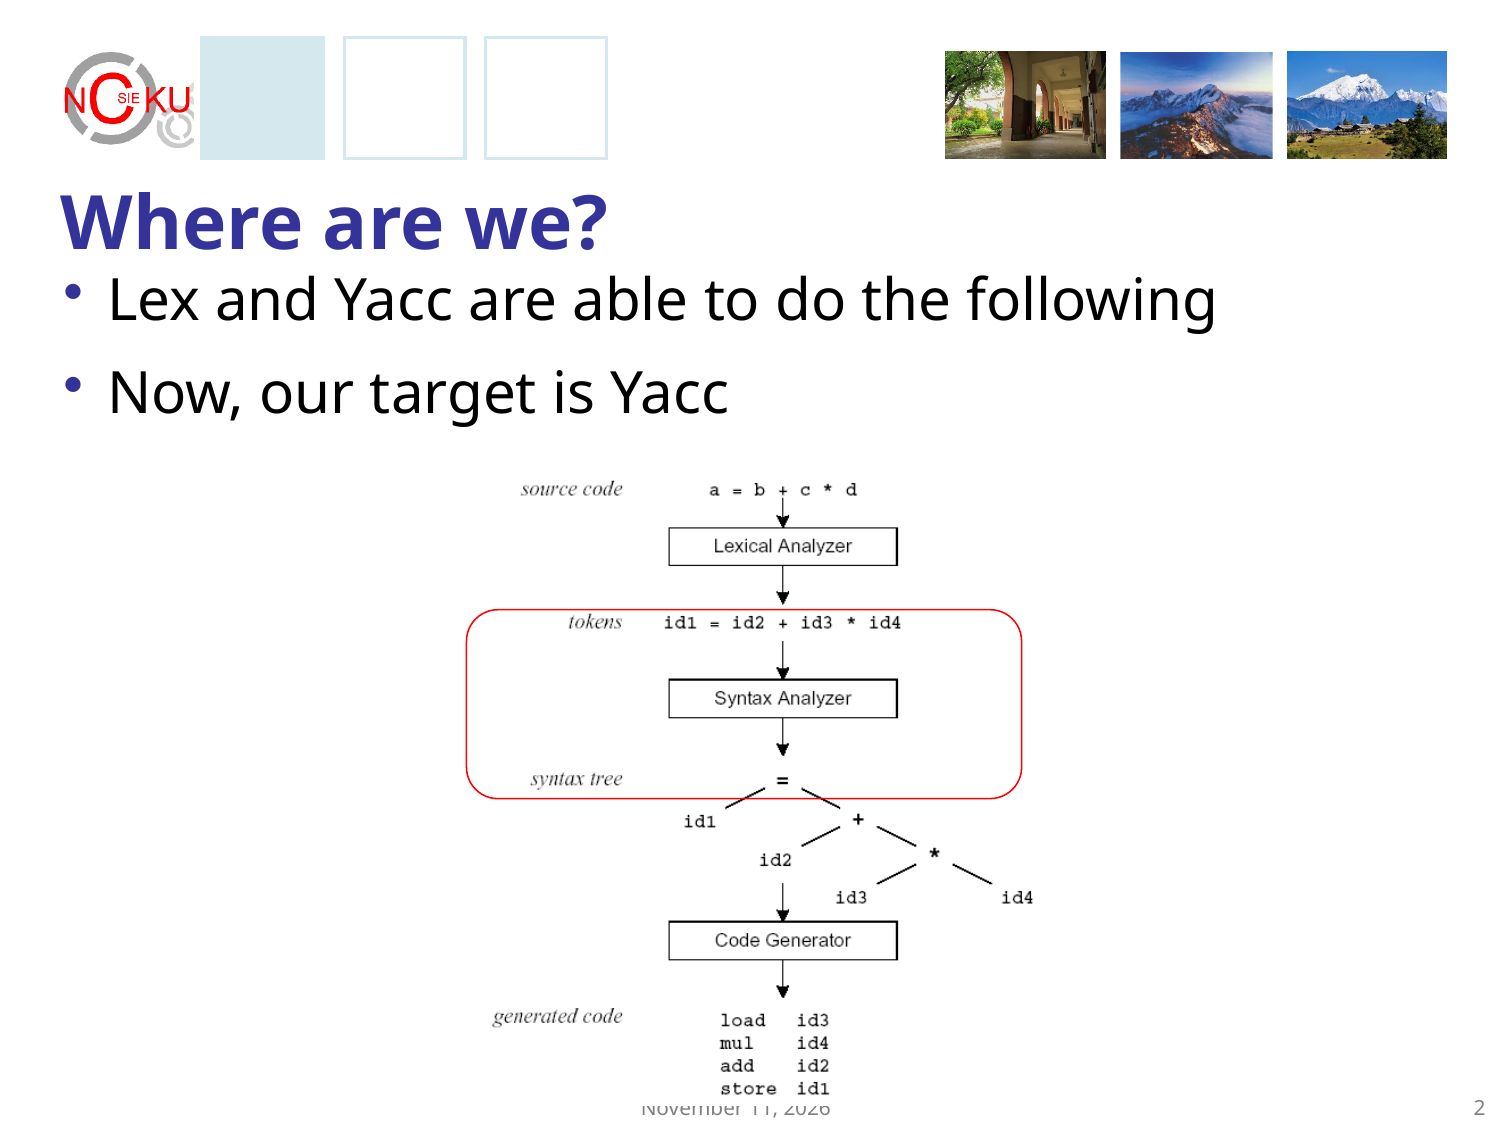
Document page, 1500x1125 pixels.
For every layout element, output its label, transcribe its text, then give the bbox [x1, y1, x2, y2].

title Where are we? [60, 160, 1421, 290]
list Lex and Yacc are able to do the following Now, our target is Yacc [63, 267, 1424, 1026]
picture [454, 473, 1046, 1107]
picture [945, 51, 1106, 159]
picture [1120, 52, 1273, 159]
picture [1287, 51, 1447, 159]
slide_number 2 [1423, 1087, 1500, 1125]
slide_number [625, 1114, 875, 1125]
picture [59, 37, 194, 161]
